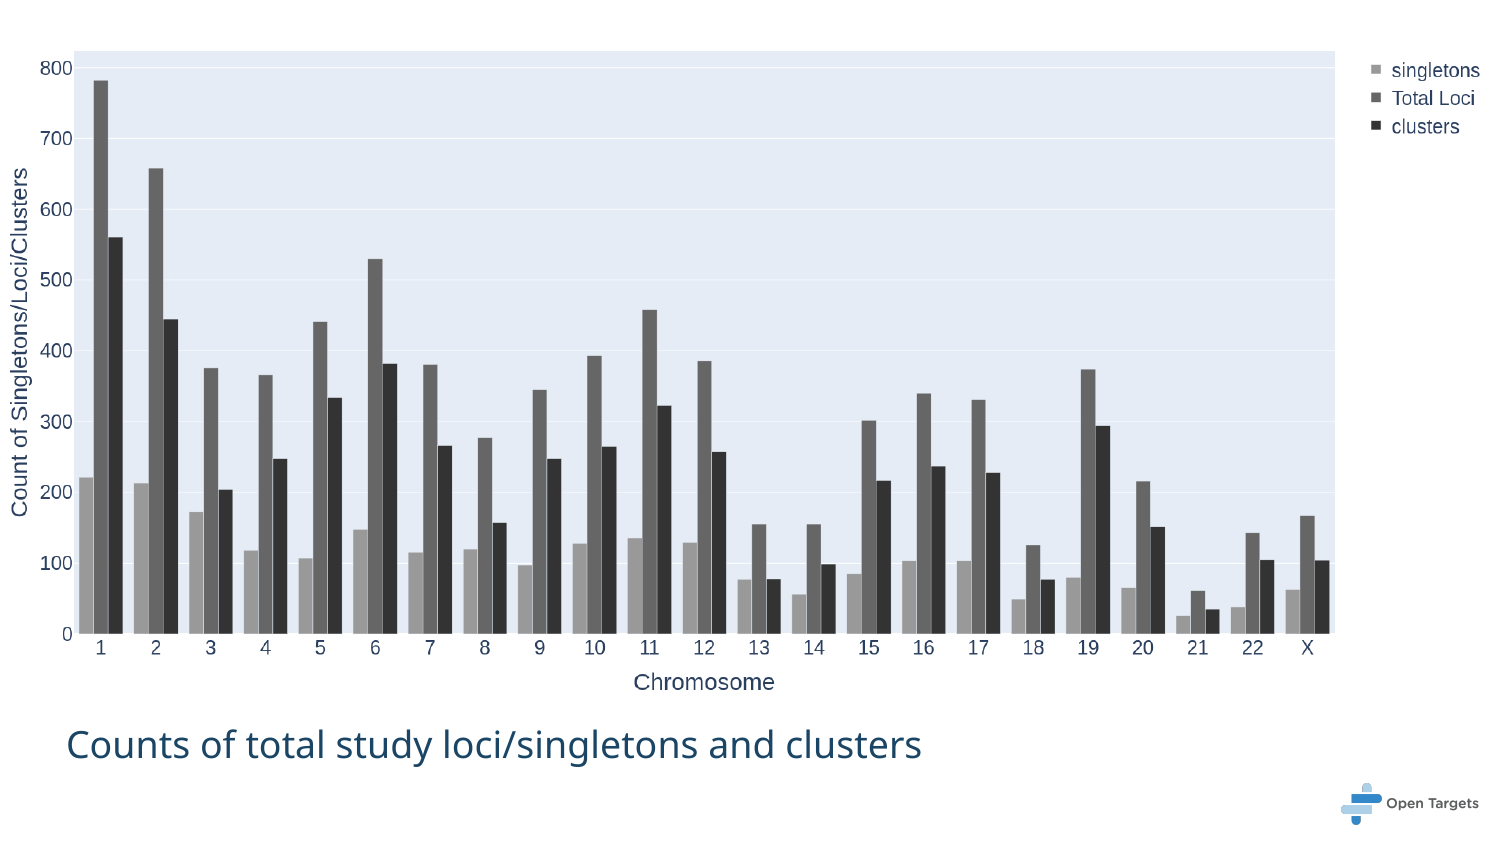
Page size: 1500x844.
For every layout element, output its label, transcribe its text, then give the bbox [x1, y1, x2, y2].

list Counts of total study loci/singletons and clusters [51, 708, 1036, 794]
picture [0, 44, 1500, 699]
picture [1341, 783, 1479, 825]
